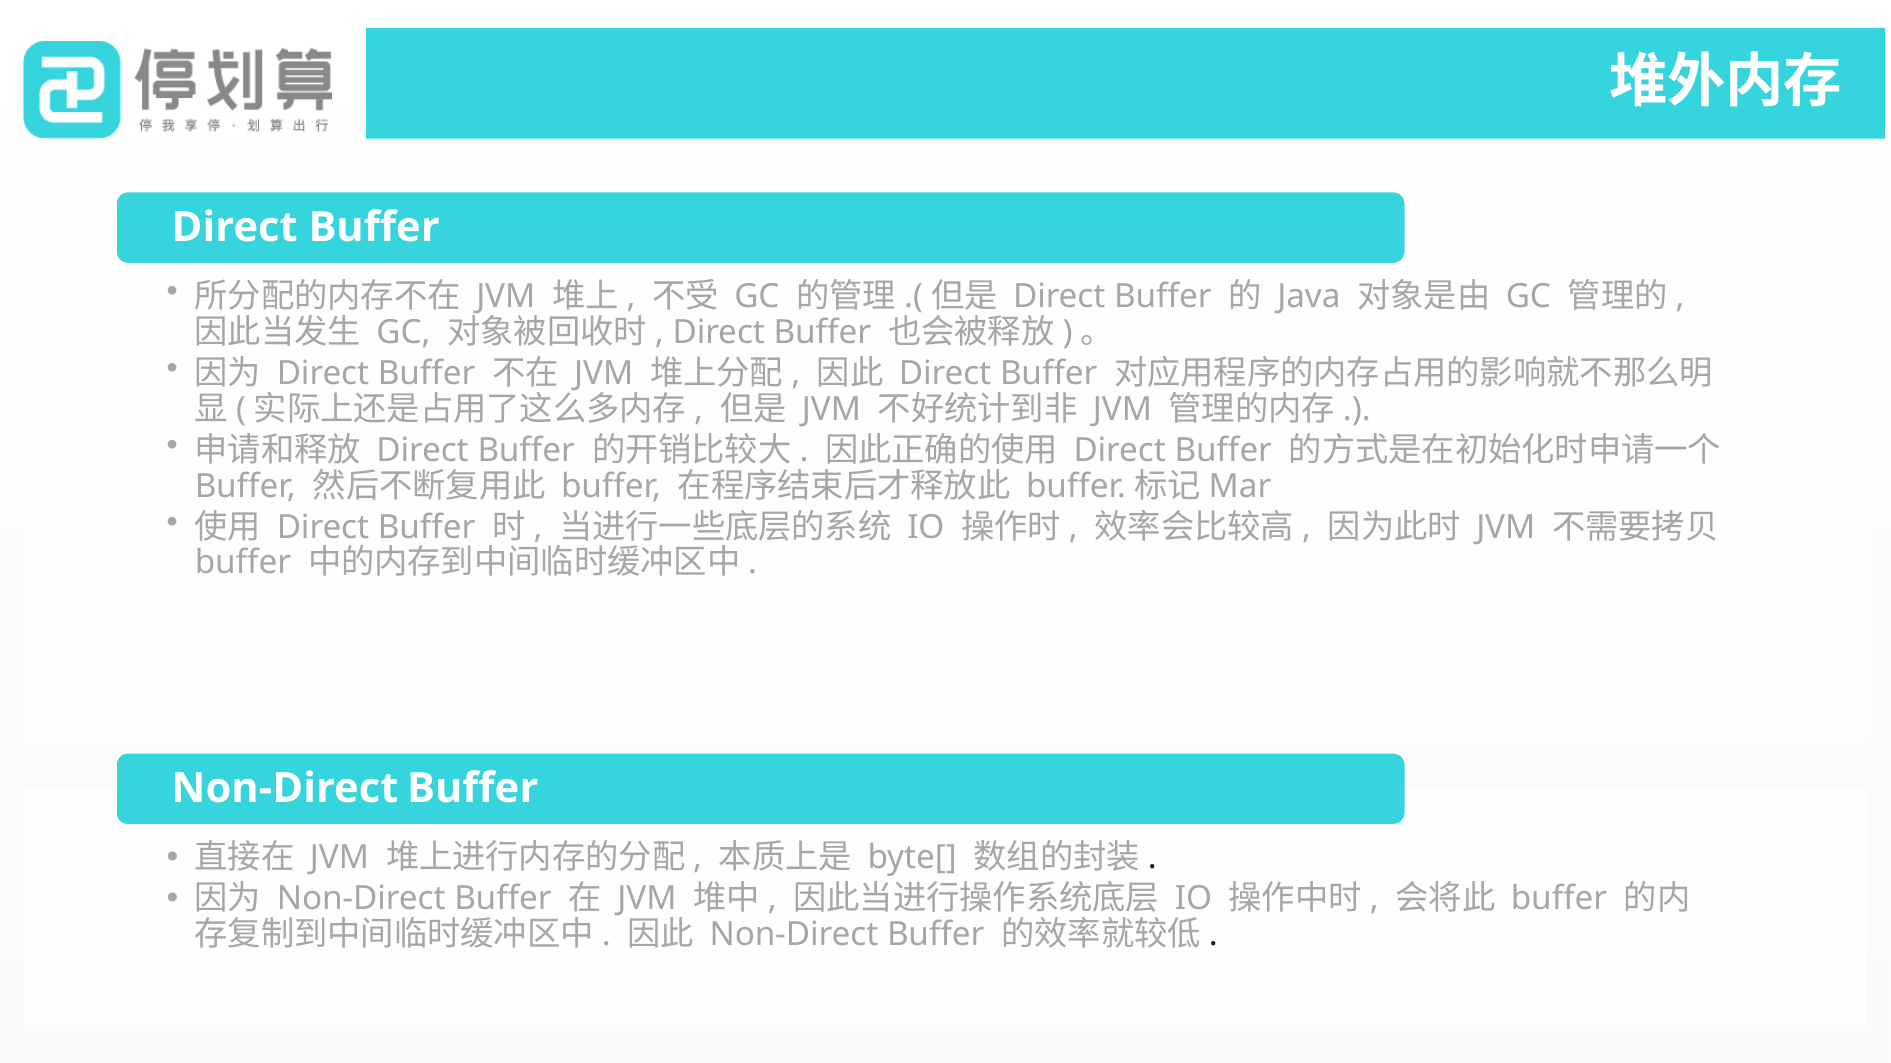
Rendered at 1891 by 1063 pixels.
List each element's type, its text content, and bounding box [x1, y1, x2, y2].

text_box 堆外内存 [1594, 35, 1891, 121]
picture [23, 41, 332, 139]
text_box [23, 188, 1867, 1028]
